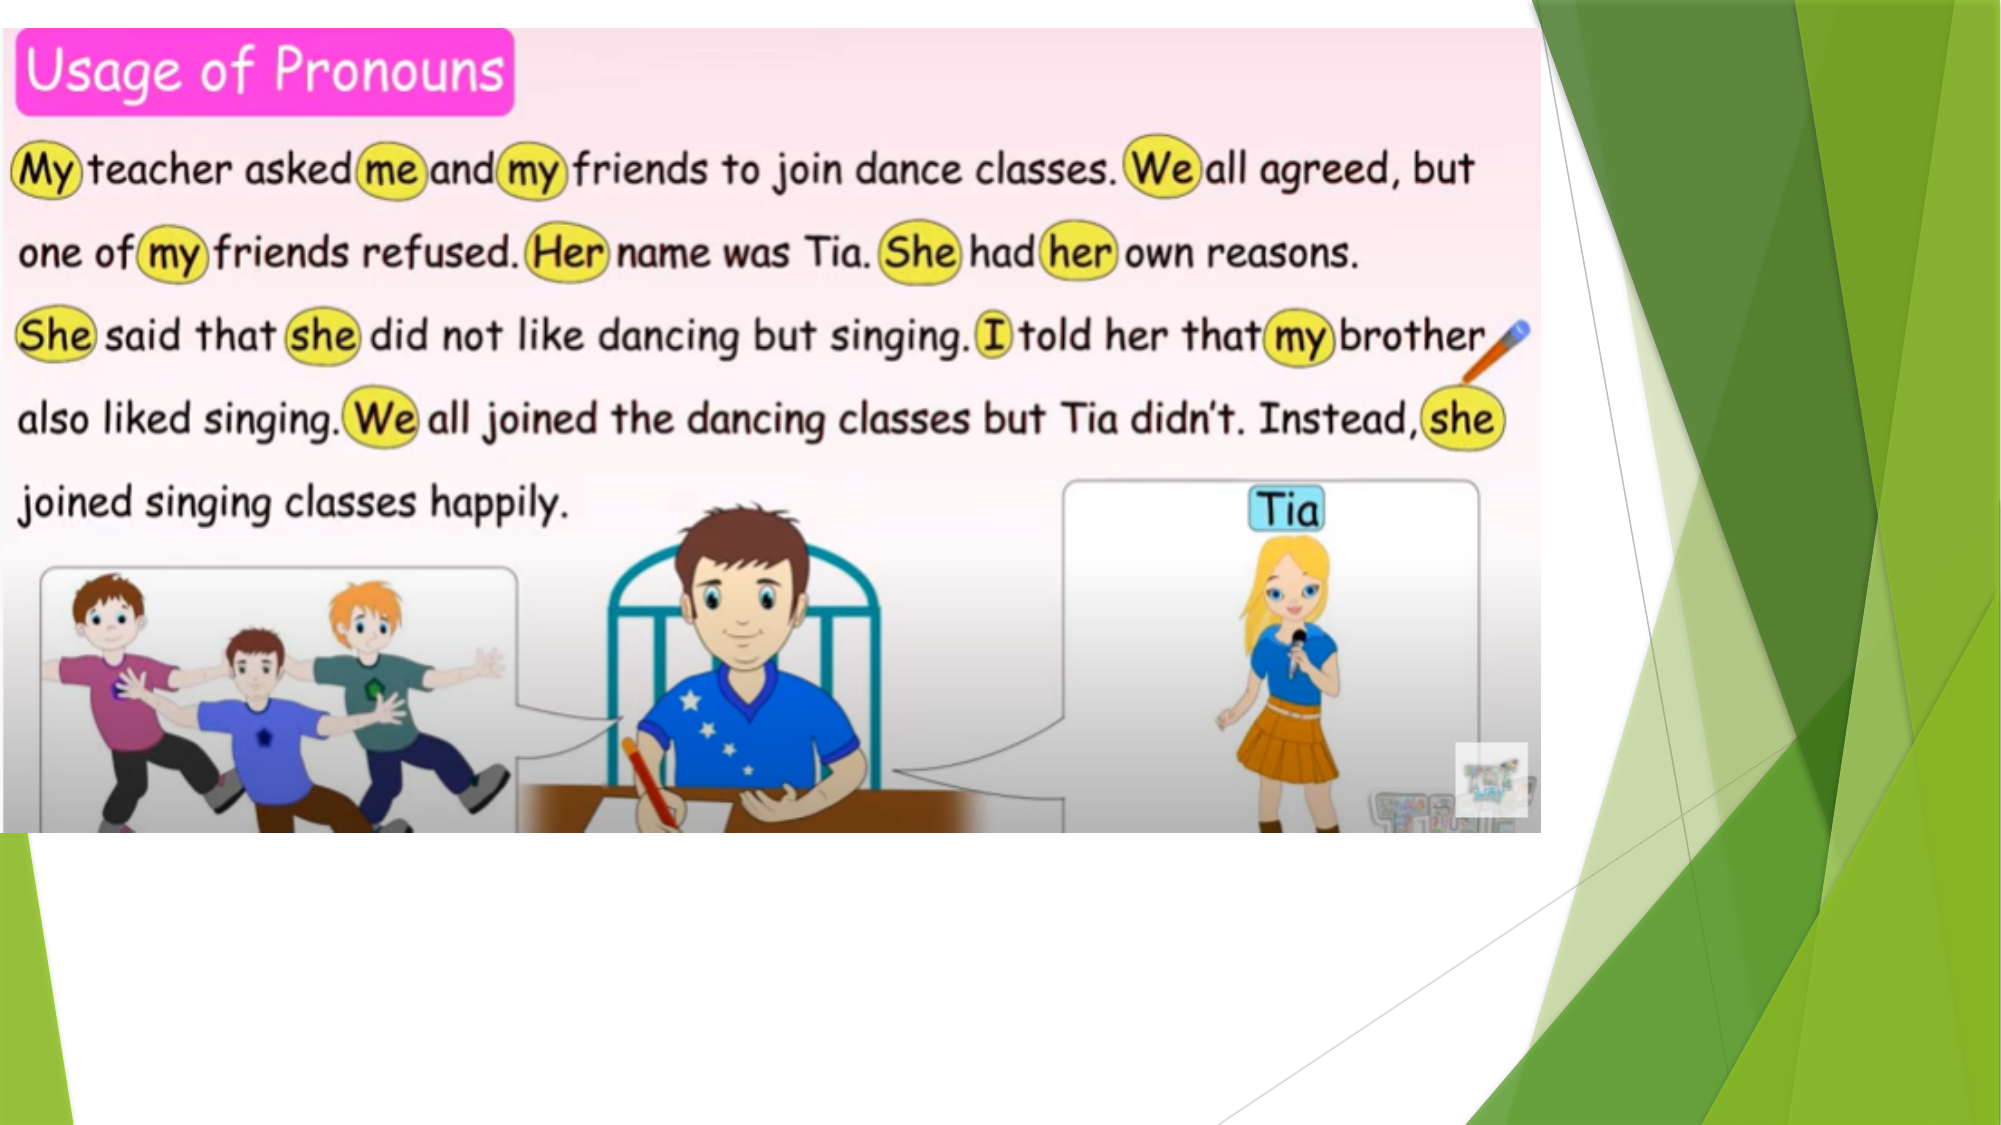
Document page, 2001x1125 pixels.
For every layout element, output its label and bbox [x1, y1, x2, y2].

picture [0, 28, 1541, 833]
